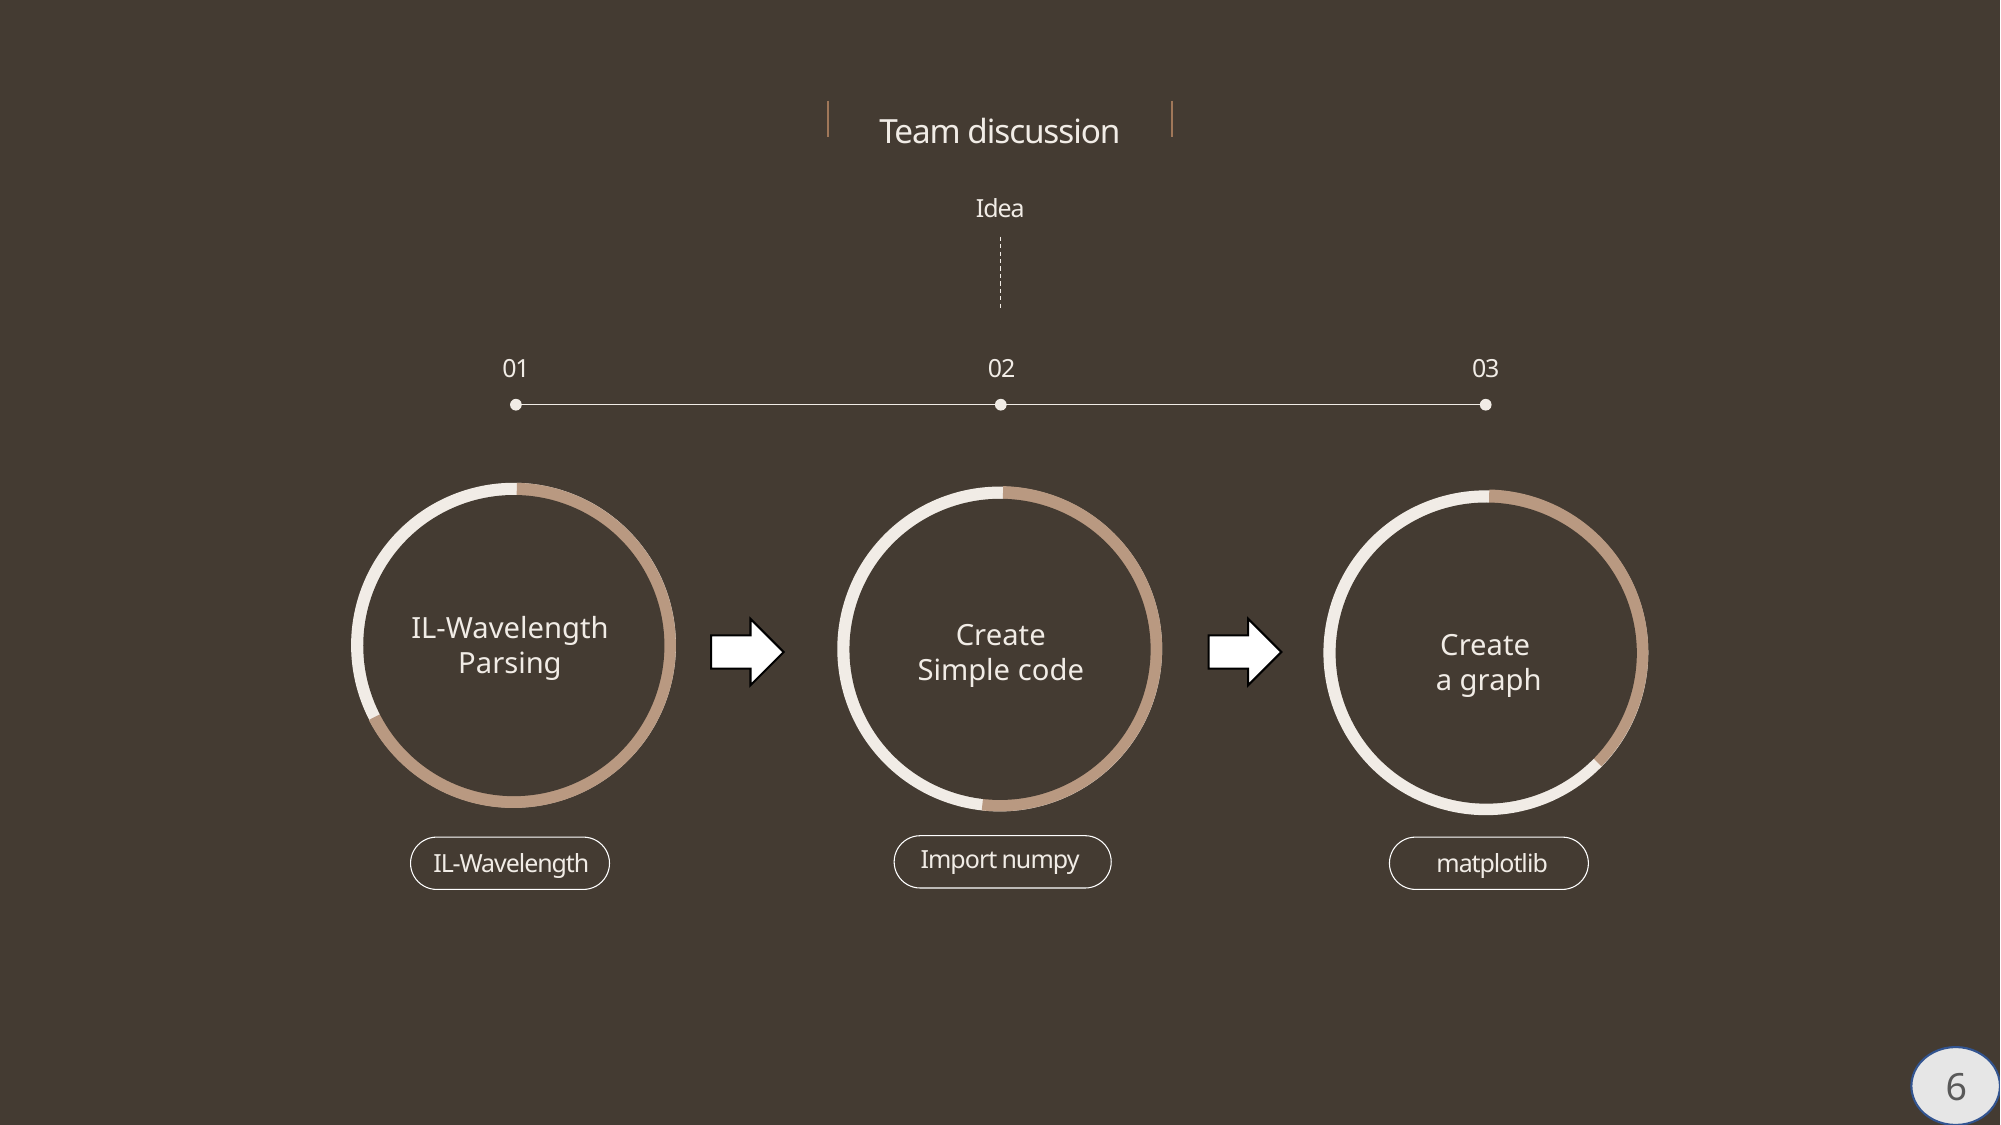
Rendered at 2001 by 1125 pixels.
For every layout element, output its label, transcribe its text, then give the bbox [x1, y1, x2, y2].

text_box Create Simple code [902, 609, 1099, 694]
text_box [367, 481, 677, 810]
text_box IL-Wavelength [418, 840, 605, 886]
text_box [848, 497, 1152, 801]
text_box [994, 397, 1008, 404]
text_box [421, 886, 599, 891]
text_box [1910, 1046, 1986, 1125]
text_box [362, 493, 666, 798]
text_box [508, 397, 523, 412]
text_box [1388, 836, 1590, 891]
text_box [422, 836, 598, 840]
text_box [1322, 489, 1602, 817]
text_box Team discussion [864, 90, 1136, 158]
text_box 01 [487, 336, 545, 390]
text_box 03 [1457, 336, 1515, 390]
text_box [710, 616, 786, 688]
text_box [409, 843, 418, 883]
text_box [980, 485, 1164, 813]
text_box Create a graph [1421, 618, 1557, 704]
text_box [1988, 1058, 2000, 1115]
text_box matplotlib [1421, 840, 1563, 886]
text_box [1334, 501, 1638, 805]
text_box [1207, 616, 1283, 688]
text_box [836, 485, 1002, 812]
text_box 02 [973, 336, 1031, 390]
text_box [993, 405, 1008, 412]
text_box 6 [1930, 1055, 1988, 1116]
text_box Idea [961, 176, 1040, 230]
text_box [893, 836, 1113, 890]
text_box [605, 846, 611, 880]
text_box [1478, 397, 1493, 412]
text_box [350, 481, 515, 719]
text_box [1488, 488, 1650, 768]
text_box Import numpy [905, 836, 1095, 881]
text_box IL-Wavelength Parsing [396, 602, 624, 687]
